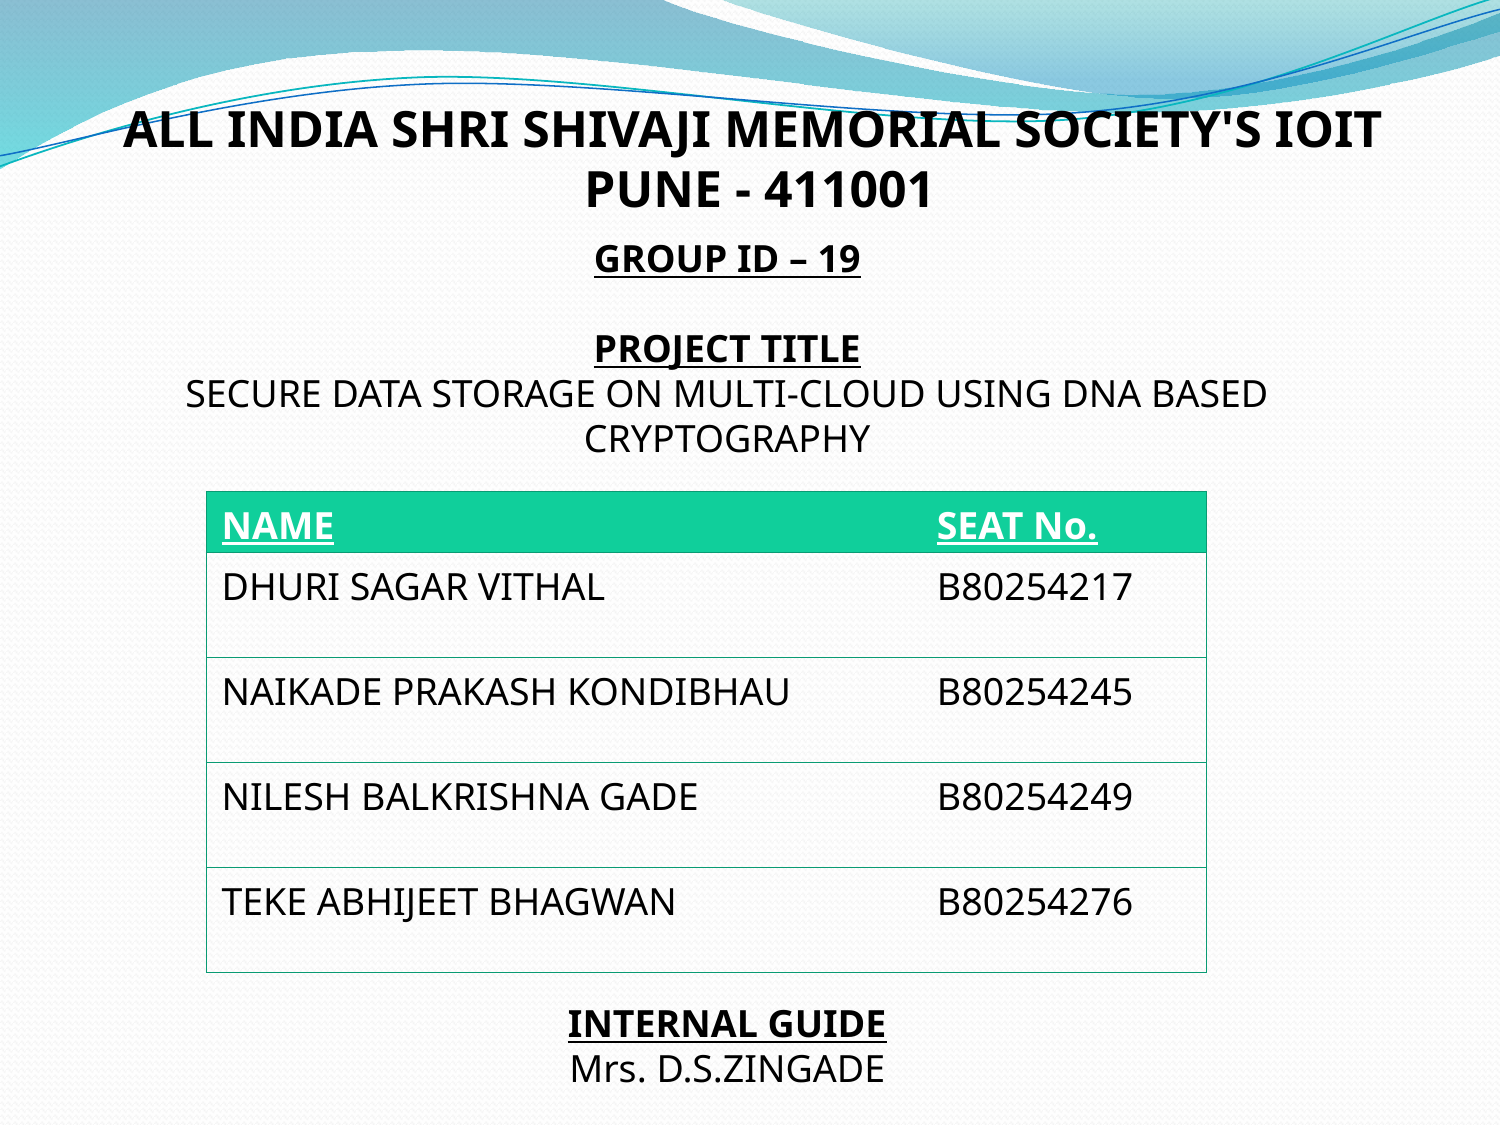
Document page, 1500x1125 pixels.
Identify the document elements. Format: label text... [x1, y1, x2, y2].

table_cell NILESH BALKRISHNA GADE [207, 763, 922, 867]
table_cell B80254249 [922, 763, 1206, 867]
table_cell B80254217 [922, 553, 1206, 657]
table_cell TEKE ABHIJEET BHAGWAN [207, 868, 922, 972]
text_box GROUP ID – 19 PROJECT TITLE SECURE DATA STORAGE ON MULTI-CLOUD USING DNA BASED CRYPTOGRAPHY INTERNAL GUIDE Mrs. D.S.ZINGADE [100, 182, 1355, 1125]
text_box ALL INDIA SHRI SHIVAJI MEMORIAL SOCIETY'S IOIT PUNE - 411001 [108, 89, 1412, 225]
table_cell NAIKADE PRAKASH KONDIBHAU [207, 658, 922, 762]
table_header SEAT No. [922, 492, 1206, 552]
table_header NAME [207, 492, 922, 552]
table_cell DHURI SAGAR VITHAL [207, 553, 922, 657]
table_cell B80254276 [922, 868, 1206, 972]
table_cell B80254245 [922, 658, 1206, 762]
